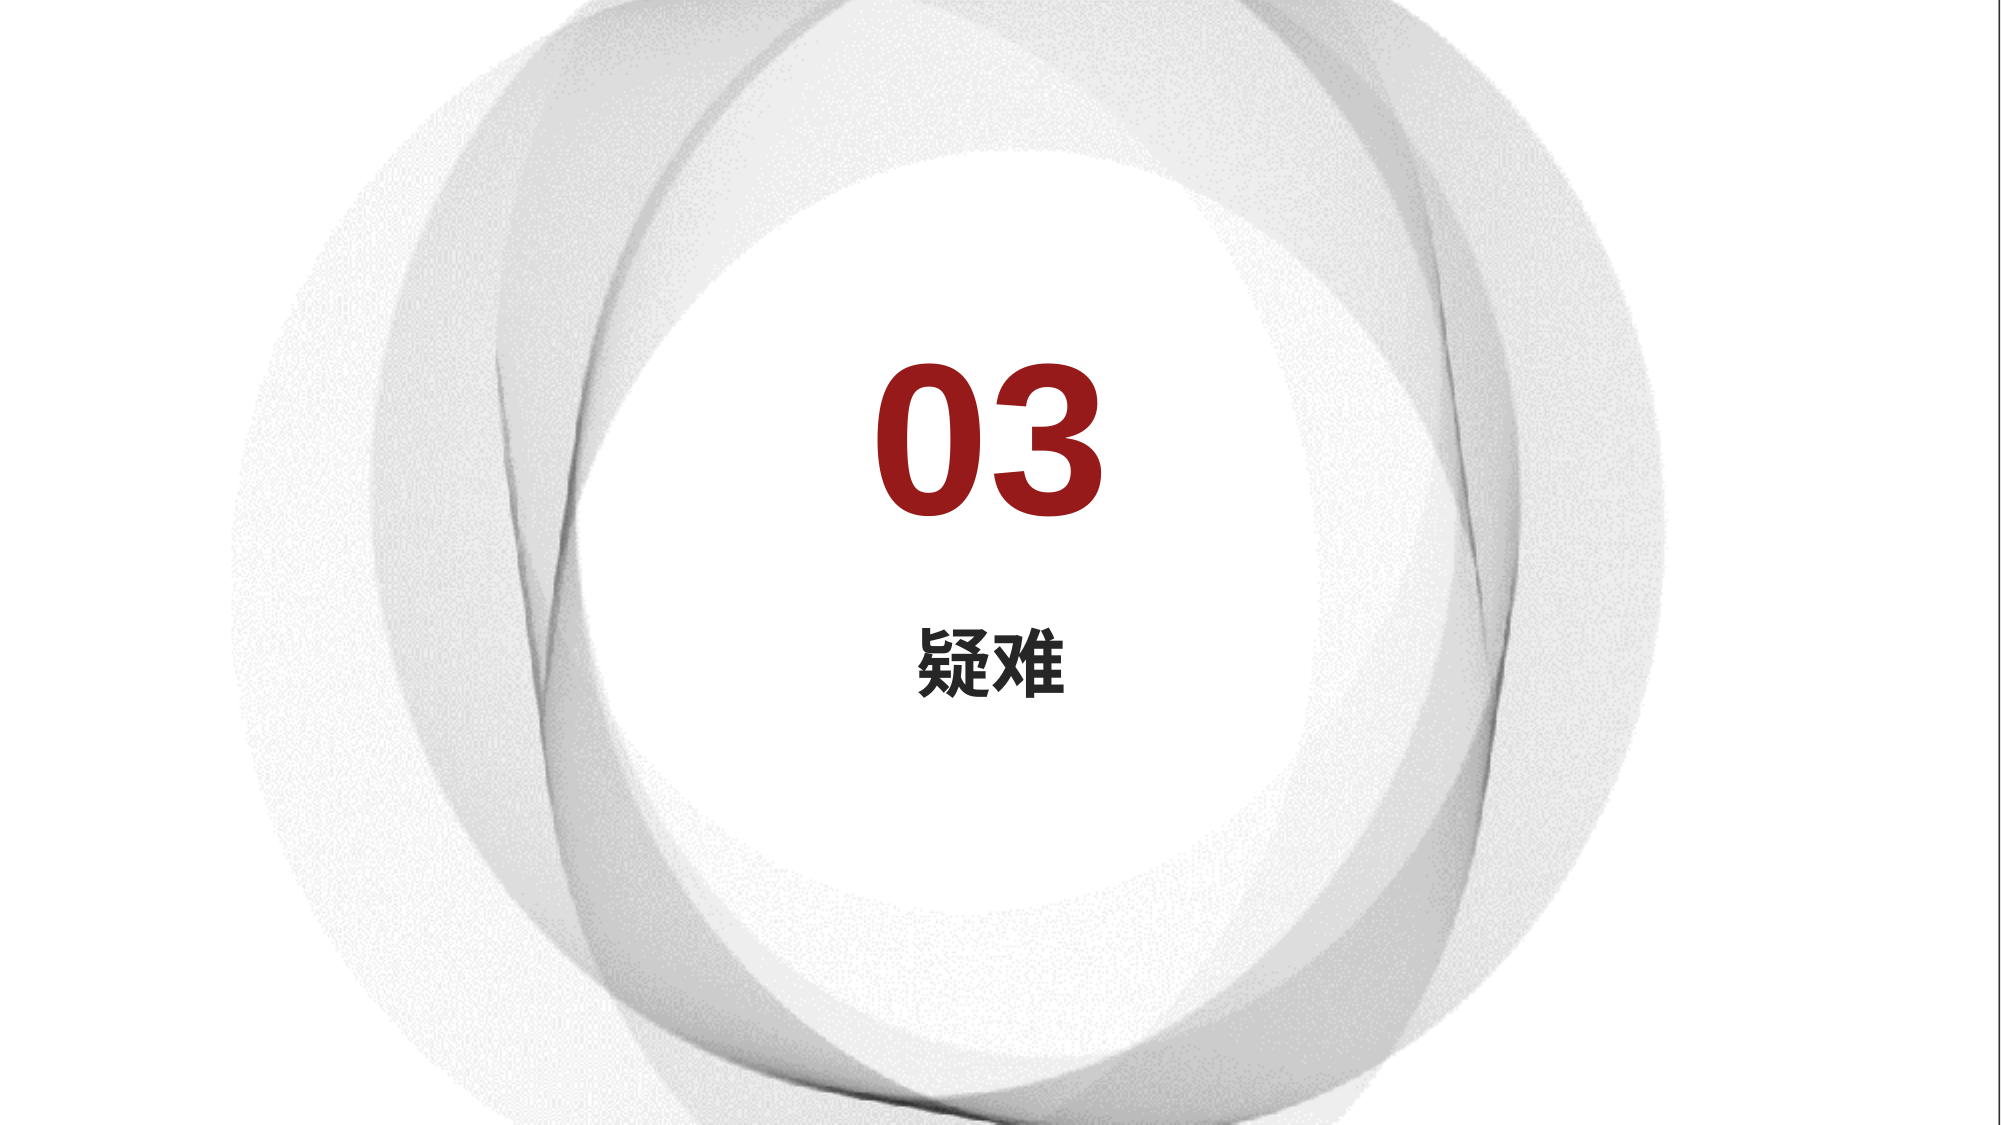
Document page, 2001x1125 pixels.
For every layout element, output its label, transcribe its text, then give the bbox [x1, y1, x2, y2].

text_box 03 [634, 213, 1344, 567]
title 疑难 [390, 566, 1588, 714]
picture [0, 0, 2001, 1125]
